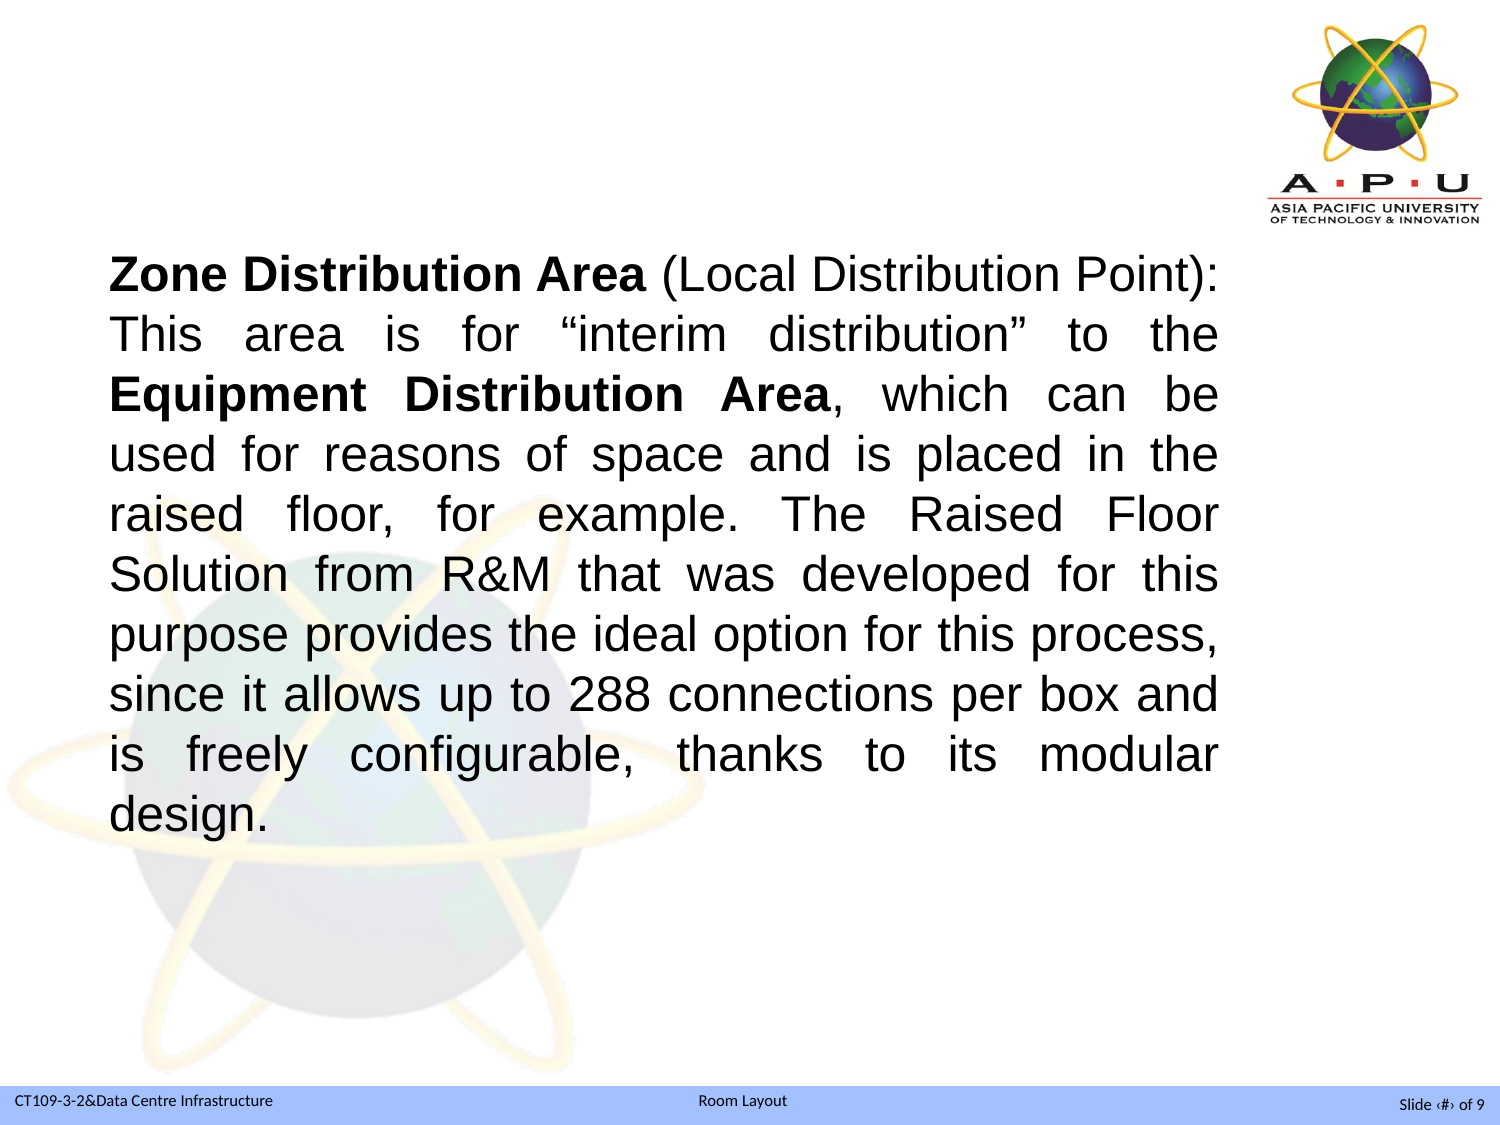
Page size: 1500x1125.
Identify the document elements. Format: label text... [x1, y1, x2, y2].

list Zone Distribution Area (Local Distribution Point): This area is for “interim distribution” to the Equipment Distribution Area, which can be used for reasons of space and is placed in the raised floor, for example. The Raised Floor Solution from R&M that was developed for this purpose provides the ideal option for this process, since it allows up to 288 connections per box and is freely configurable, thanks to its modular design. [93, 234, 1235, 977]
footer Slide ‹#› of 9 [1024, 1086, 1500, 1125]
picture [1251, 0, 1500, 249]
